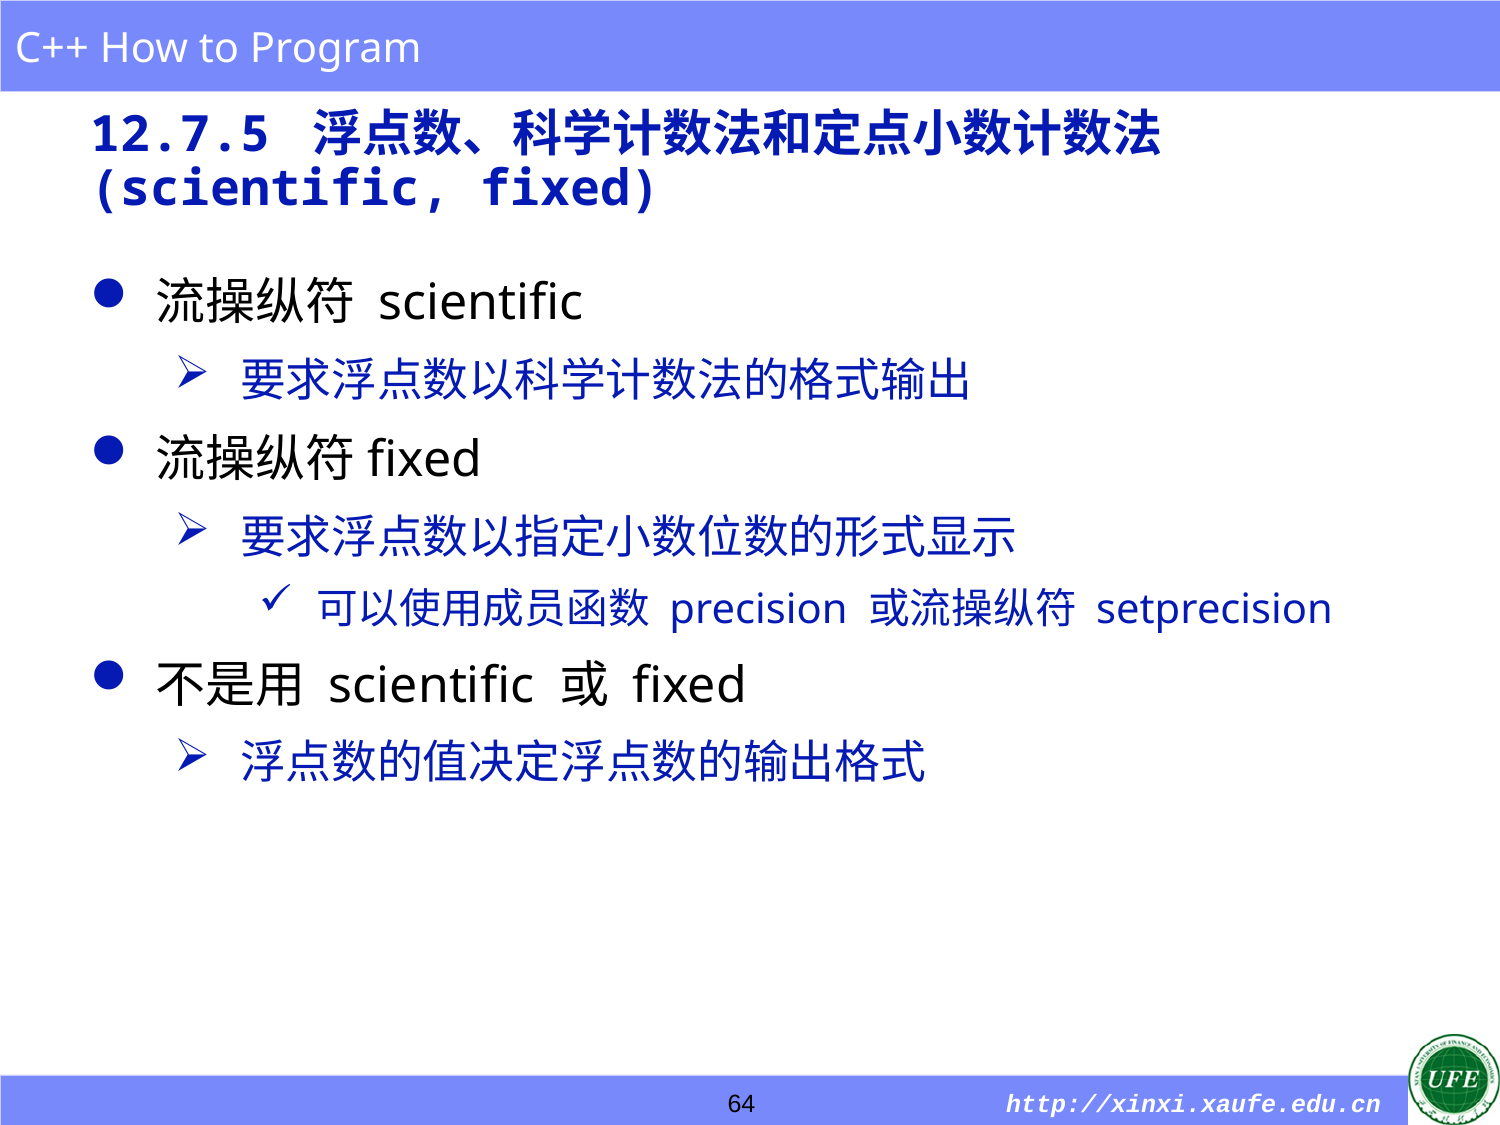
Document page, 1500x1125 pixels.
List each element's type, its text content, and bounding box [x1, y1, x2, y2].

slide_number 64 [712, 1080, 775, 1121]
list 流操纵符 scientific 要求浮点数以科学计数法的格式输出 流操纵符fixed 要求浮点数以指定小数位数的形式显示 可以使用成员函数 precision 或流操纵符 setprecision 不是用 scientific 或 fixed 浮点数的值决定浮点数的输出格式 [75, 249, 1388, 994]
title 12.7.5 浮点数、科学计数法和定点小数计数法 (scientific, fixed) [75, 112, 1425, 213]
picture [1408, 1034, 1500, 1125]
